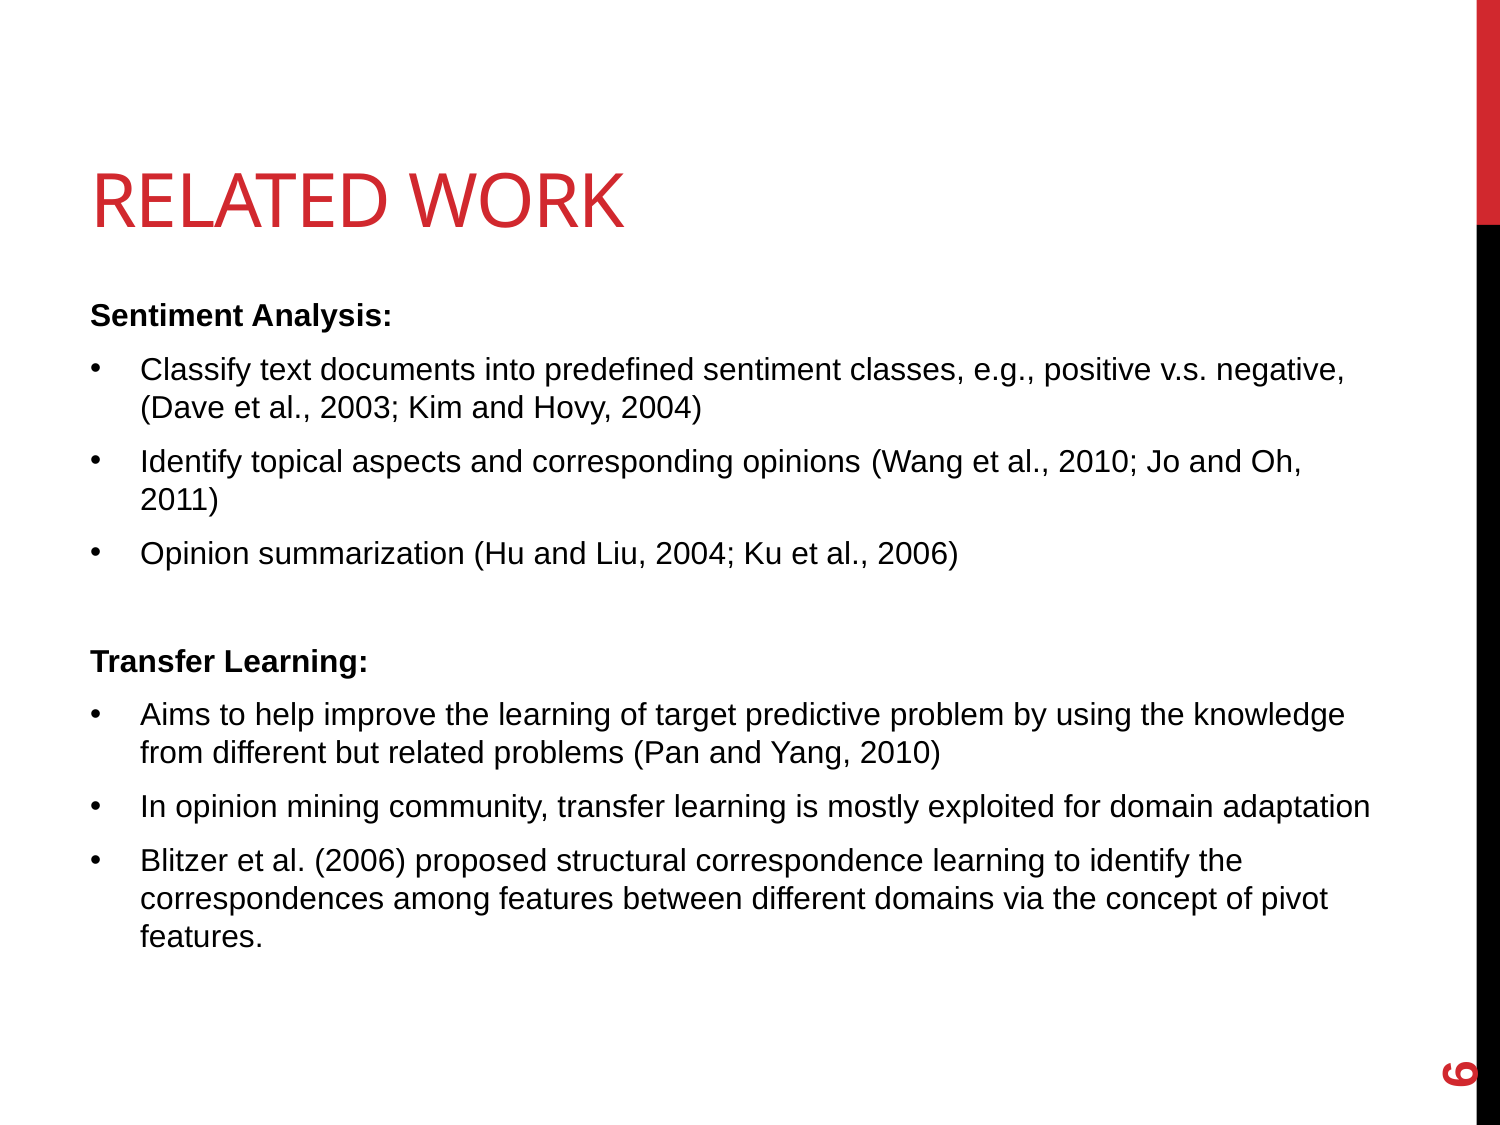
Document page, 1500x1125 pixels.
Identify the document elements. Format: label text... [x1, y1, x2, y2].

list Sentiment Analysis: Classify text documents into predefined sentiment classes, e.g., positive v.s. negative, (Dave et al., 2003; Kim and Hovy, 2004) Identify topical aspects and corresponding opinions (Wang et al., 2010; Jo and Oh, 2011) Opinion summarization (Hu and Liu, 2004; Ku et al., 2006) Transfer Learning: Aims to help improve the learning of target predictive problem by using the knowledge from different but related problems (Pan and Yang, 2010) In opinion mining community, transfer learning is mostly exploited for domain adaptation Blitzer et al. (2006) proposed structural correspondence learning to identify the correspondences among features between different domains via the concept of pivot features. [75, 287, 1398, 1005]
title Related work [75, 25, 1025, 250]
slide_number 5 [1427, 887, 1488, 1104]
